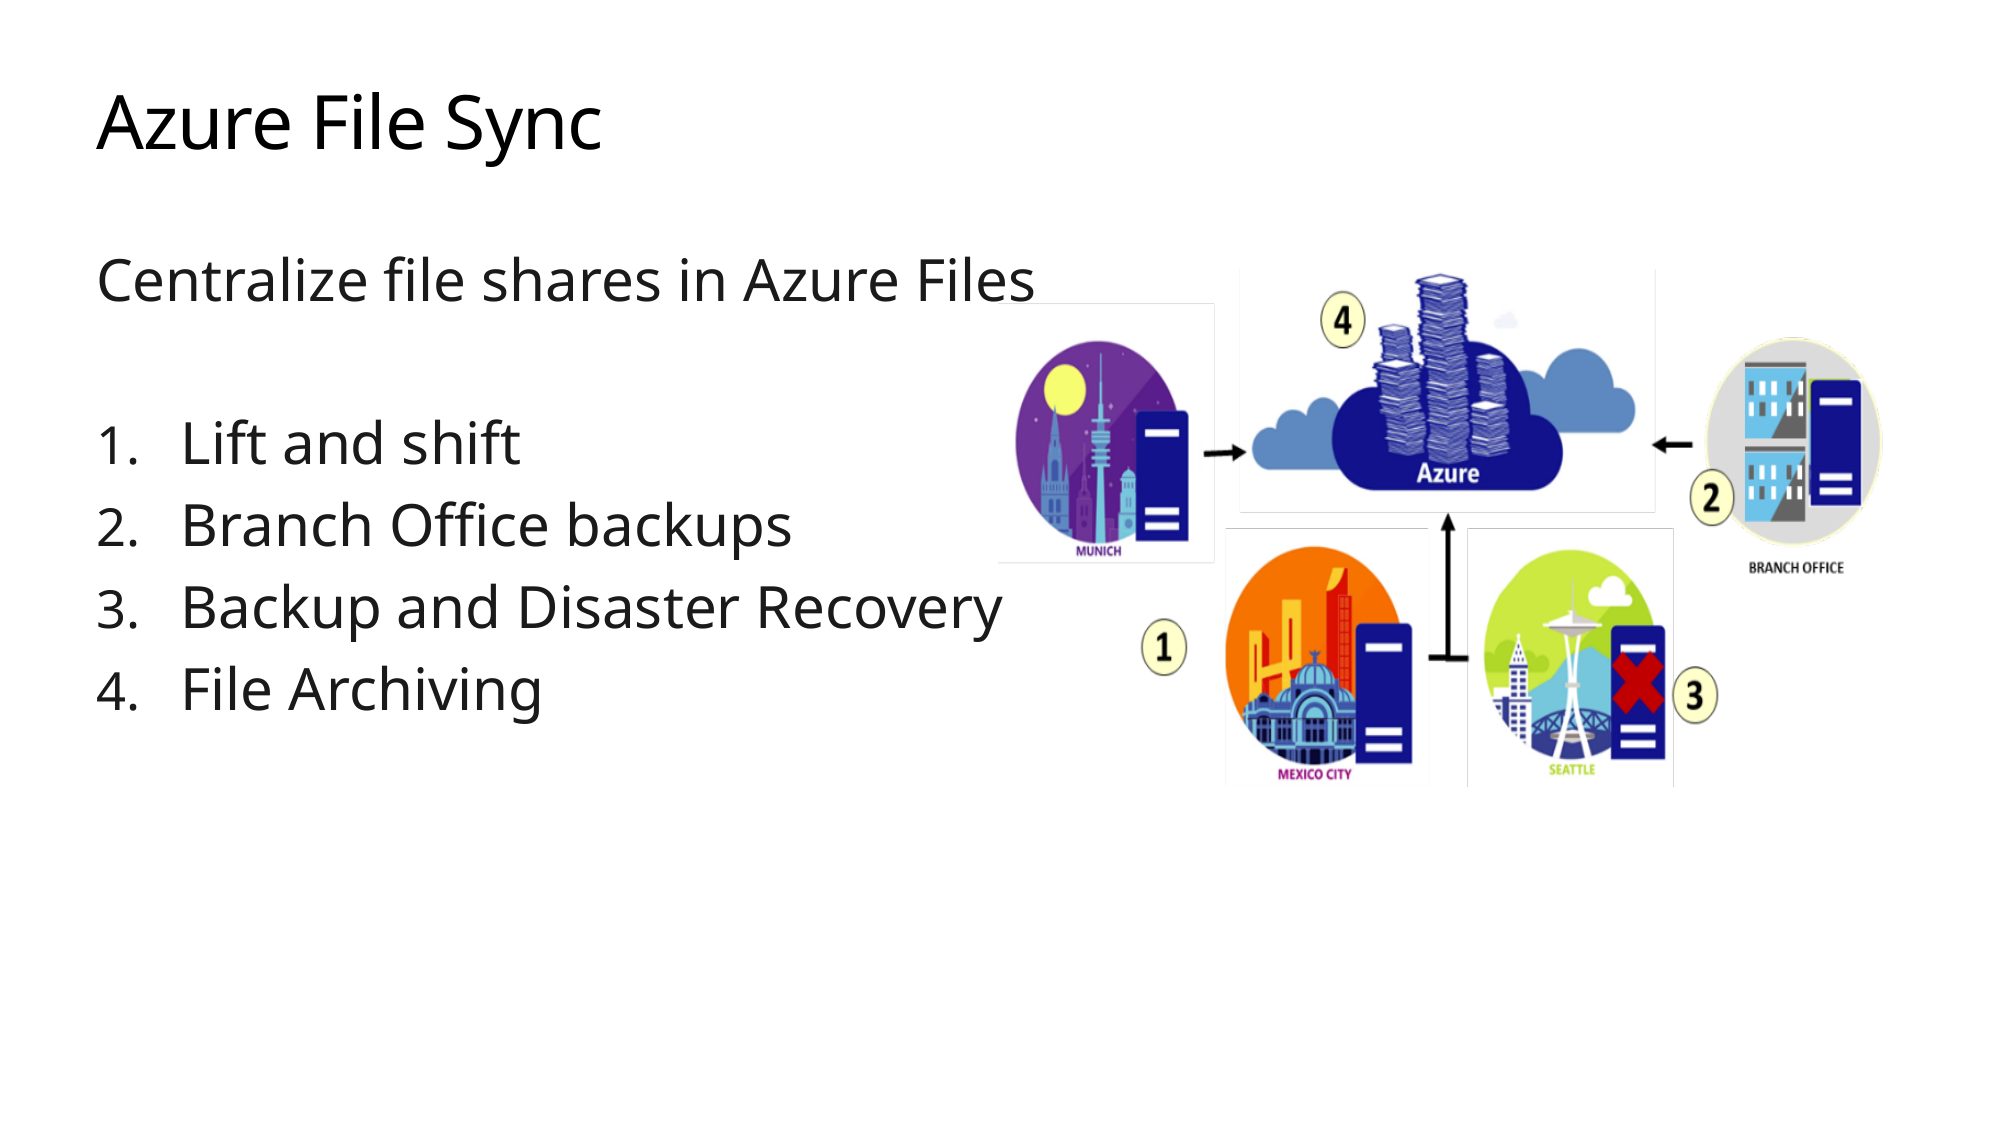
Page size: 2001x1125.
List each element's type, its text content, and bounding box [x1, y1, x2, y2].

text_box Centralize file shares in Azure Files Lift and shift Branch Office backups Backup and Disaster Recovery File Archiving [96, 243, 1904, 722]
picture [998, 269, 1903, 788]
title Azure File Sync [96, 75, 1904, 166]
